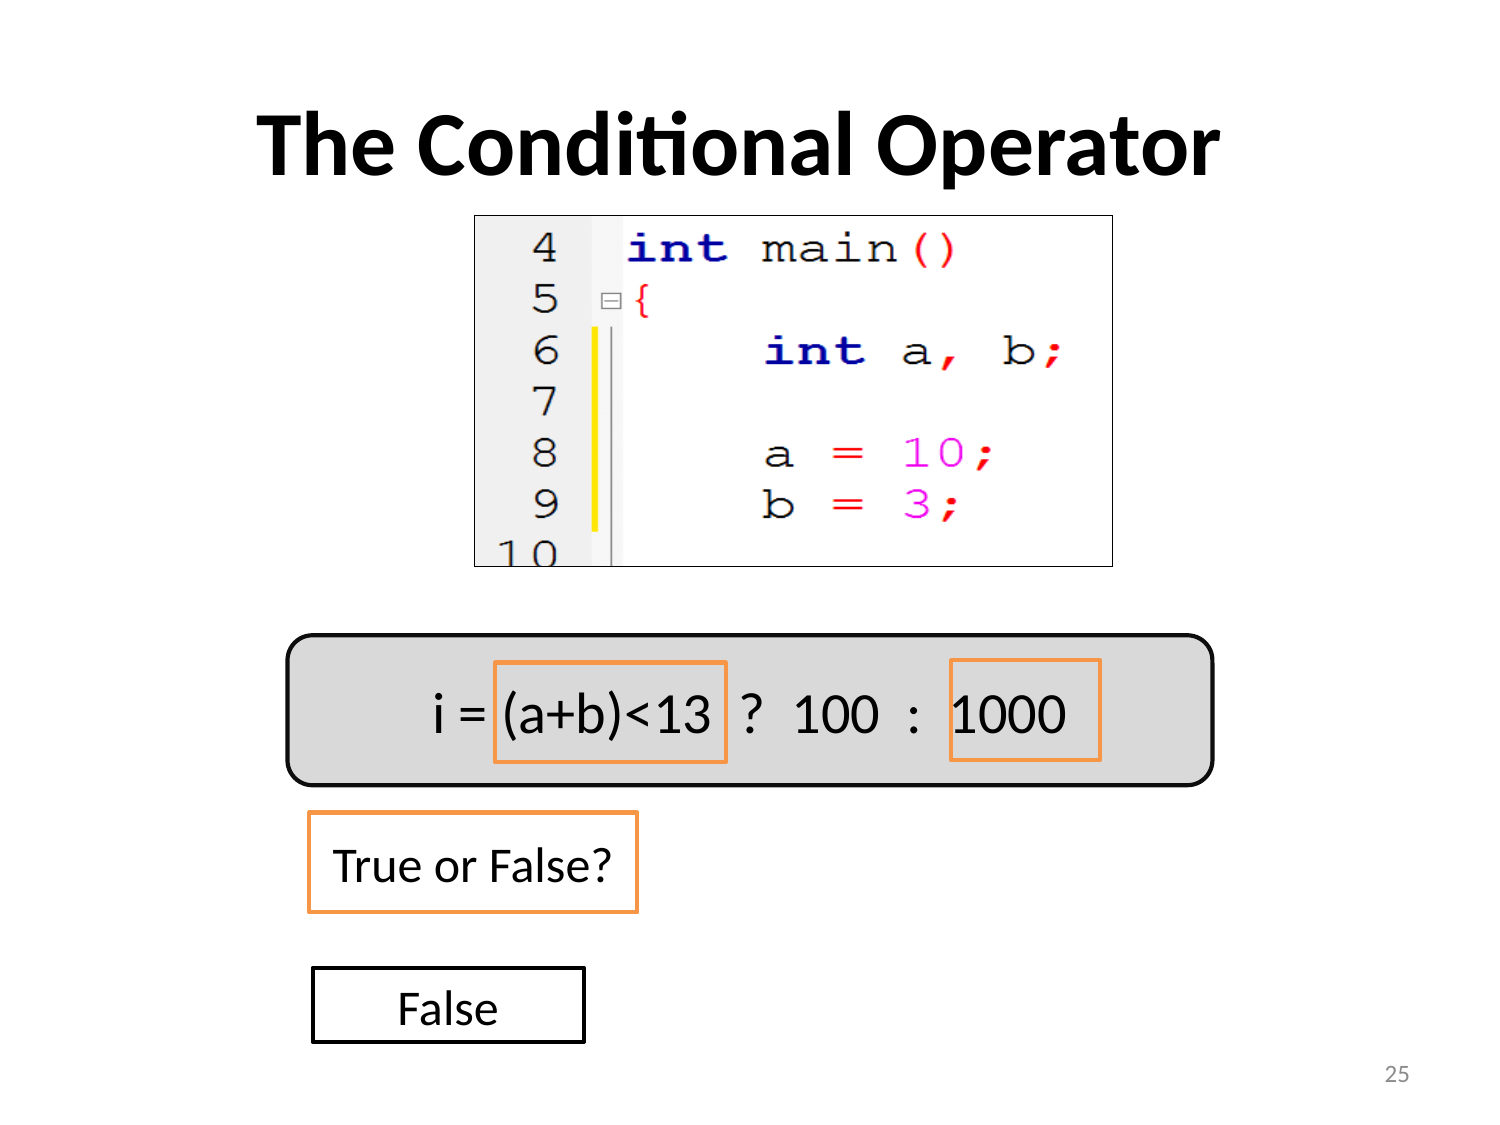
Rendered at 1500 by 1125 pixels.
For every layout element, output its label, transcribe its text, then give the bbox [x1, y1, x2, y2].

slide_number 25 [1074, 1042, 1425, 1103]
picture [474, 215, 1113, 566]
text_box True or False? [307, 810, 639, 914]
text_box False [311, 966, 586, 1044]
text_box [949, 658, 1102, 762]
text_box i = (a+b)<13 ? 100 : 1000 [285, 633, 1215, 788]
text_box [493, 660, 728, 764]
title The Conditional Operator [75, 45, 1425, 233]
